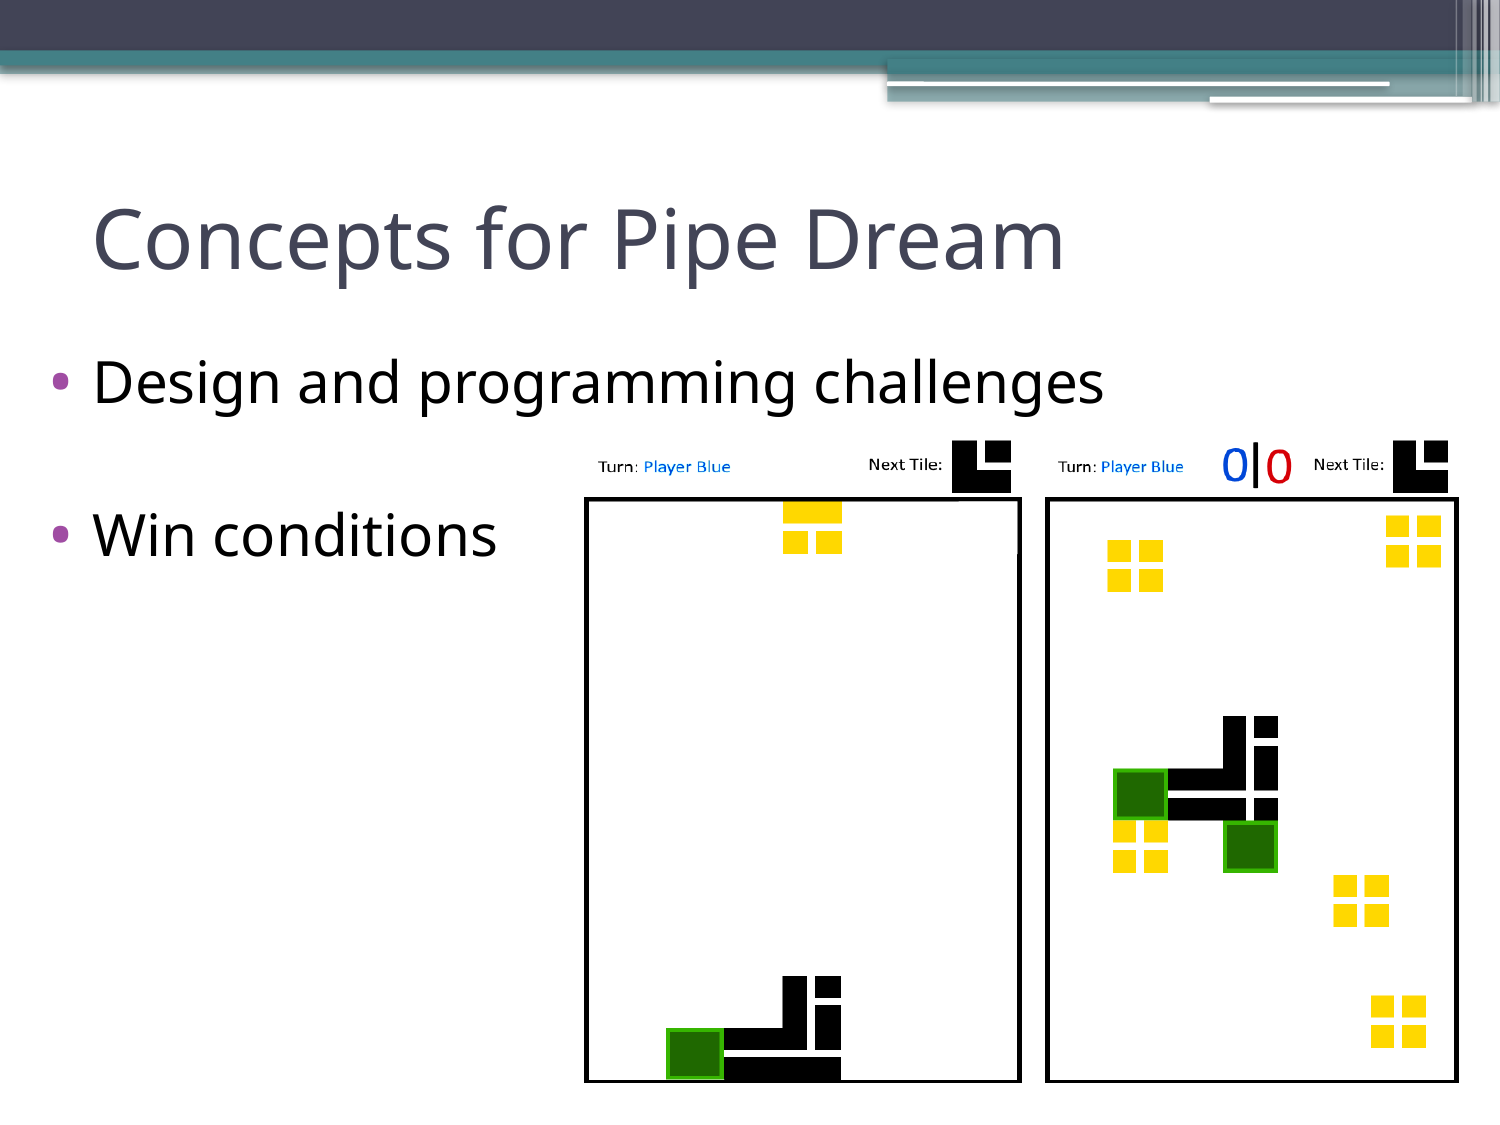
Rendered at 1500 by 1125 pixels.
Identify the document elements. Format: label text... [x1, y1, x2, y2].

list Design and programming challenges Win conditions [17, 338, 1247, 1079]
title Concepts for Pipe Dream [76, 149, 1427, 324]
picture [584, 432, 1022, 1083]
picture [1045, 432, 1459, 1083]
